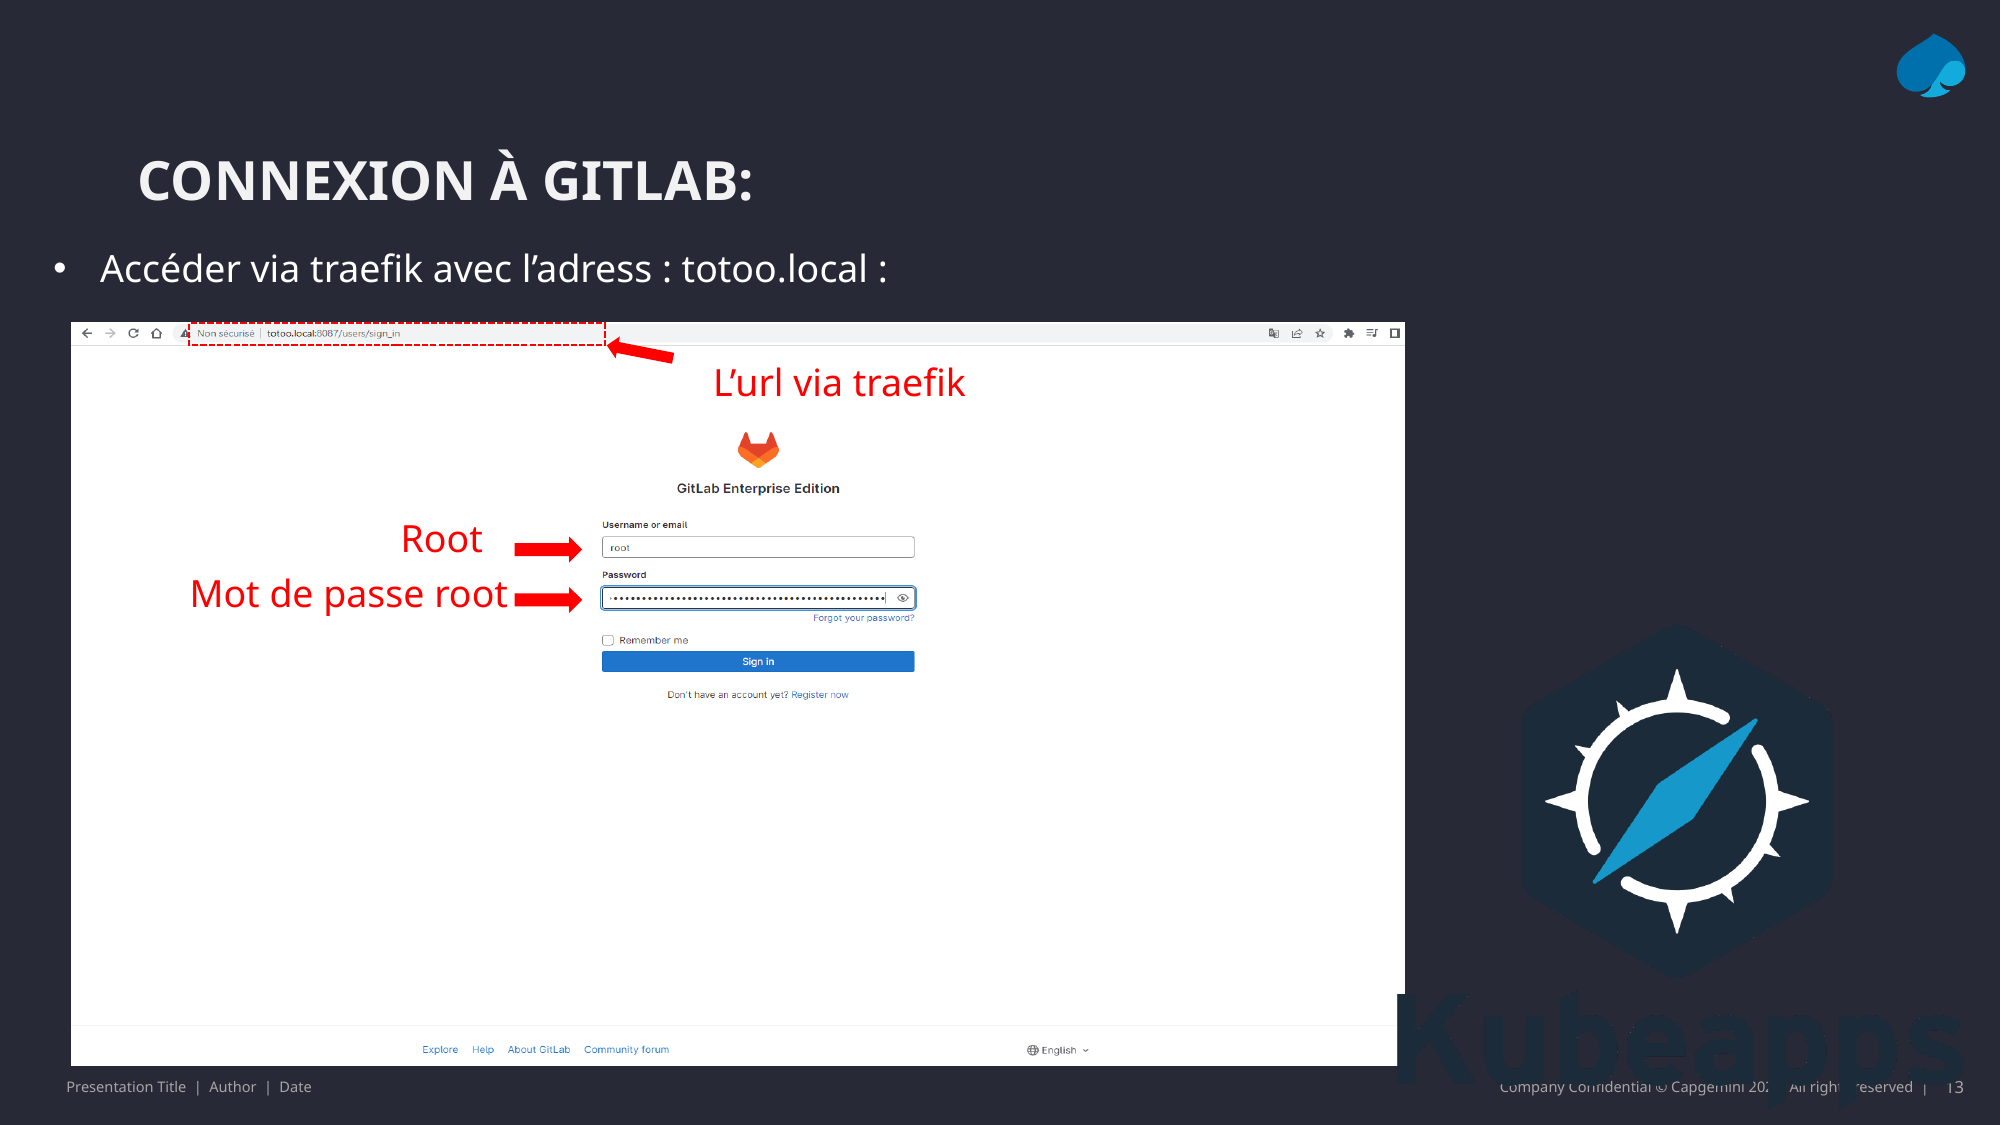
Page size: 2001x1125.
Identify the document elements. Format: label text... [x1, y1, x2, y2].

text_box Accéder via traefik avec l’adress : totoo.local : [38, 237, 1724, 298]
title Connexion à gitlab: [137, 59, 1863, 278]
picture [71, 322, 2000, 1125]
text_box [174, 323, 1024, 624]
